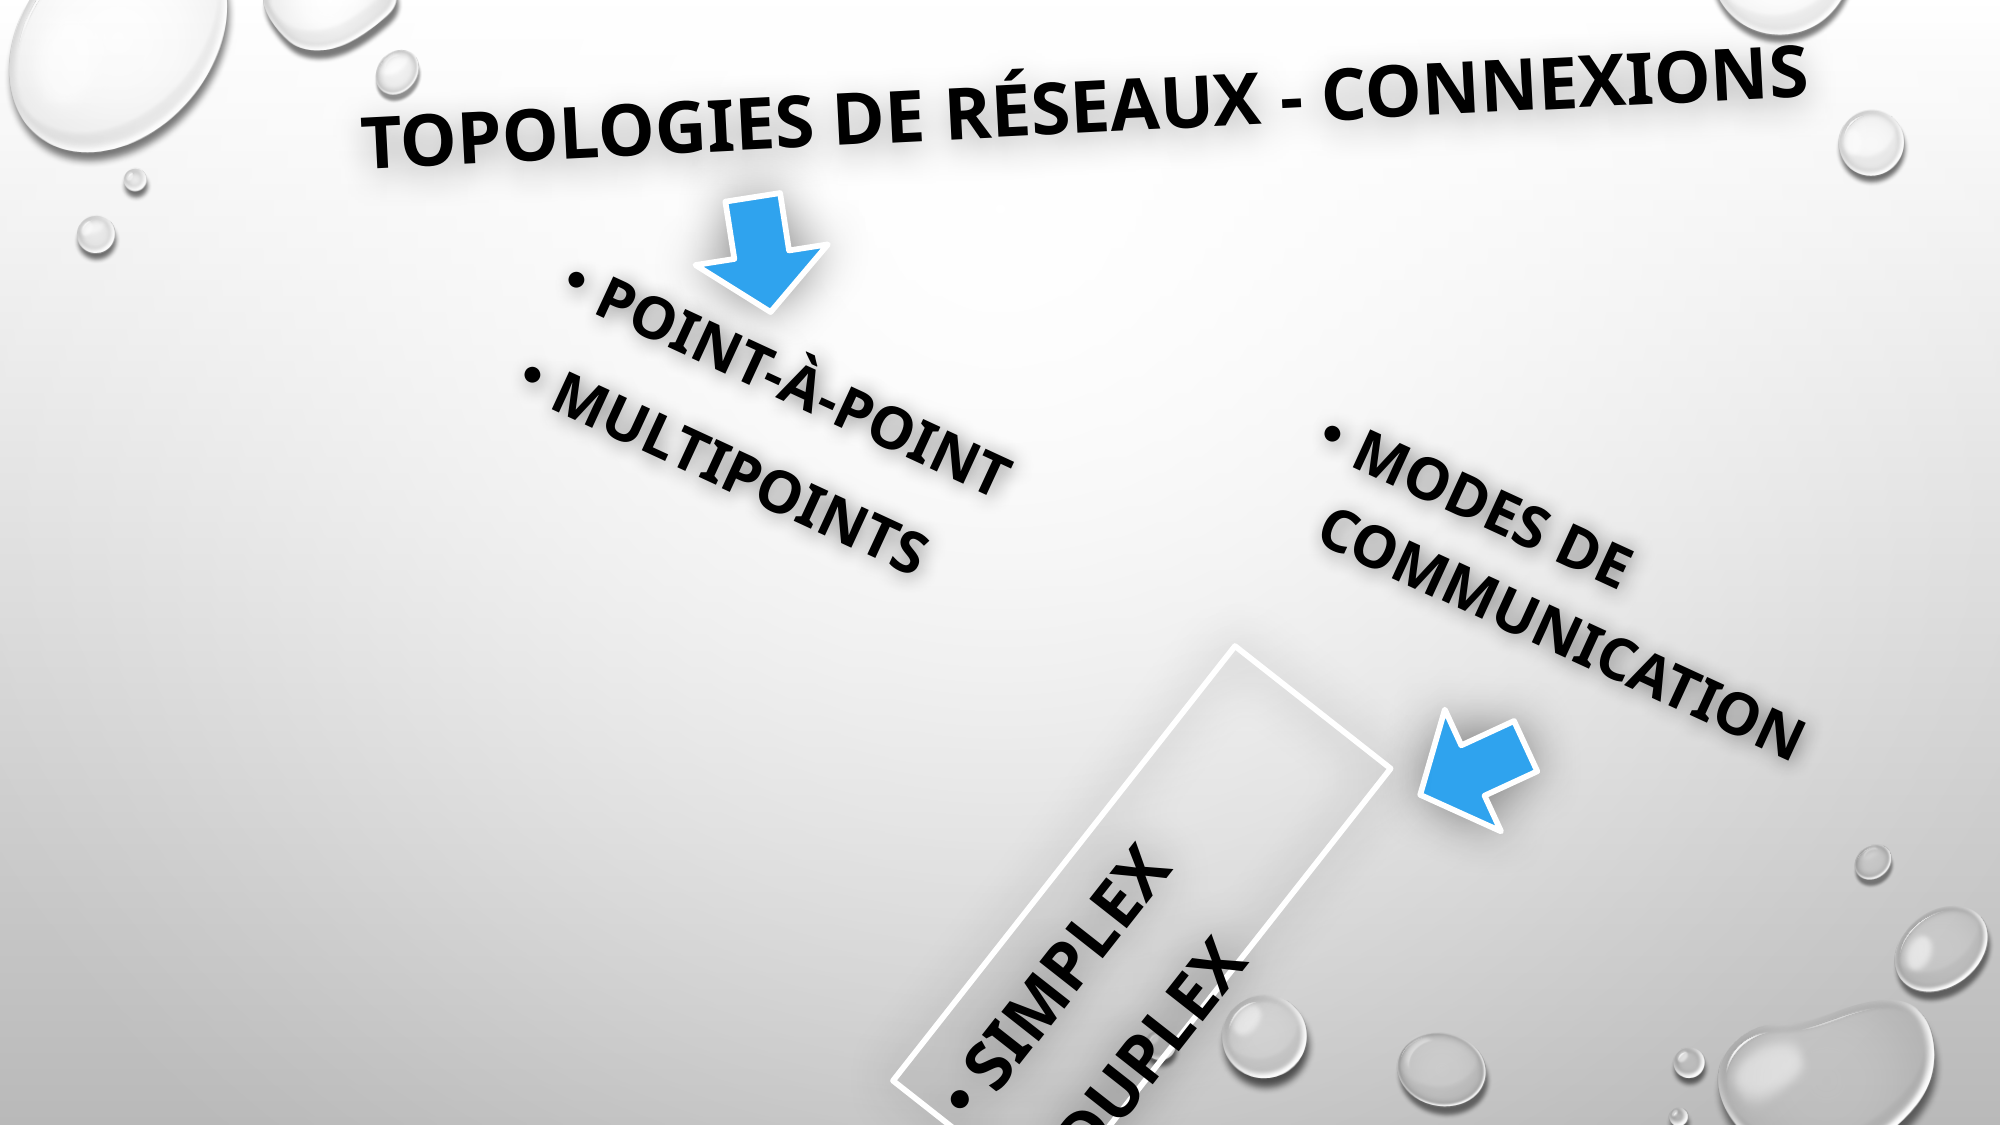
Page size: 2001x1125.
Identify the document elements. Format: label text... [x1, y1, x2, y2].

list point-à-point multipoints [494, 217, 1080, 630]
text_box [694, 191, 830, 314]
title Topologies de réseaux - Connexions [301, 0, 1868, 225]
text_box Simplex duplex [893, 646, 1391, 1125]
text_box MODES DE COMMUNICATION [1251, 371, 1928, 826]
picture [0, 0, 2000, 1125]
text_box [1418, 708, 1539, 833]
